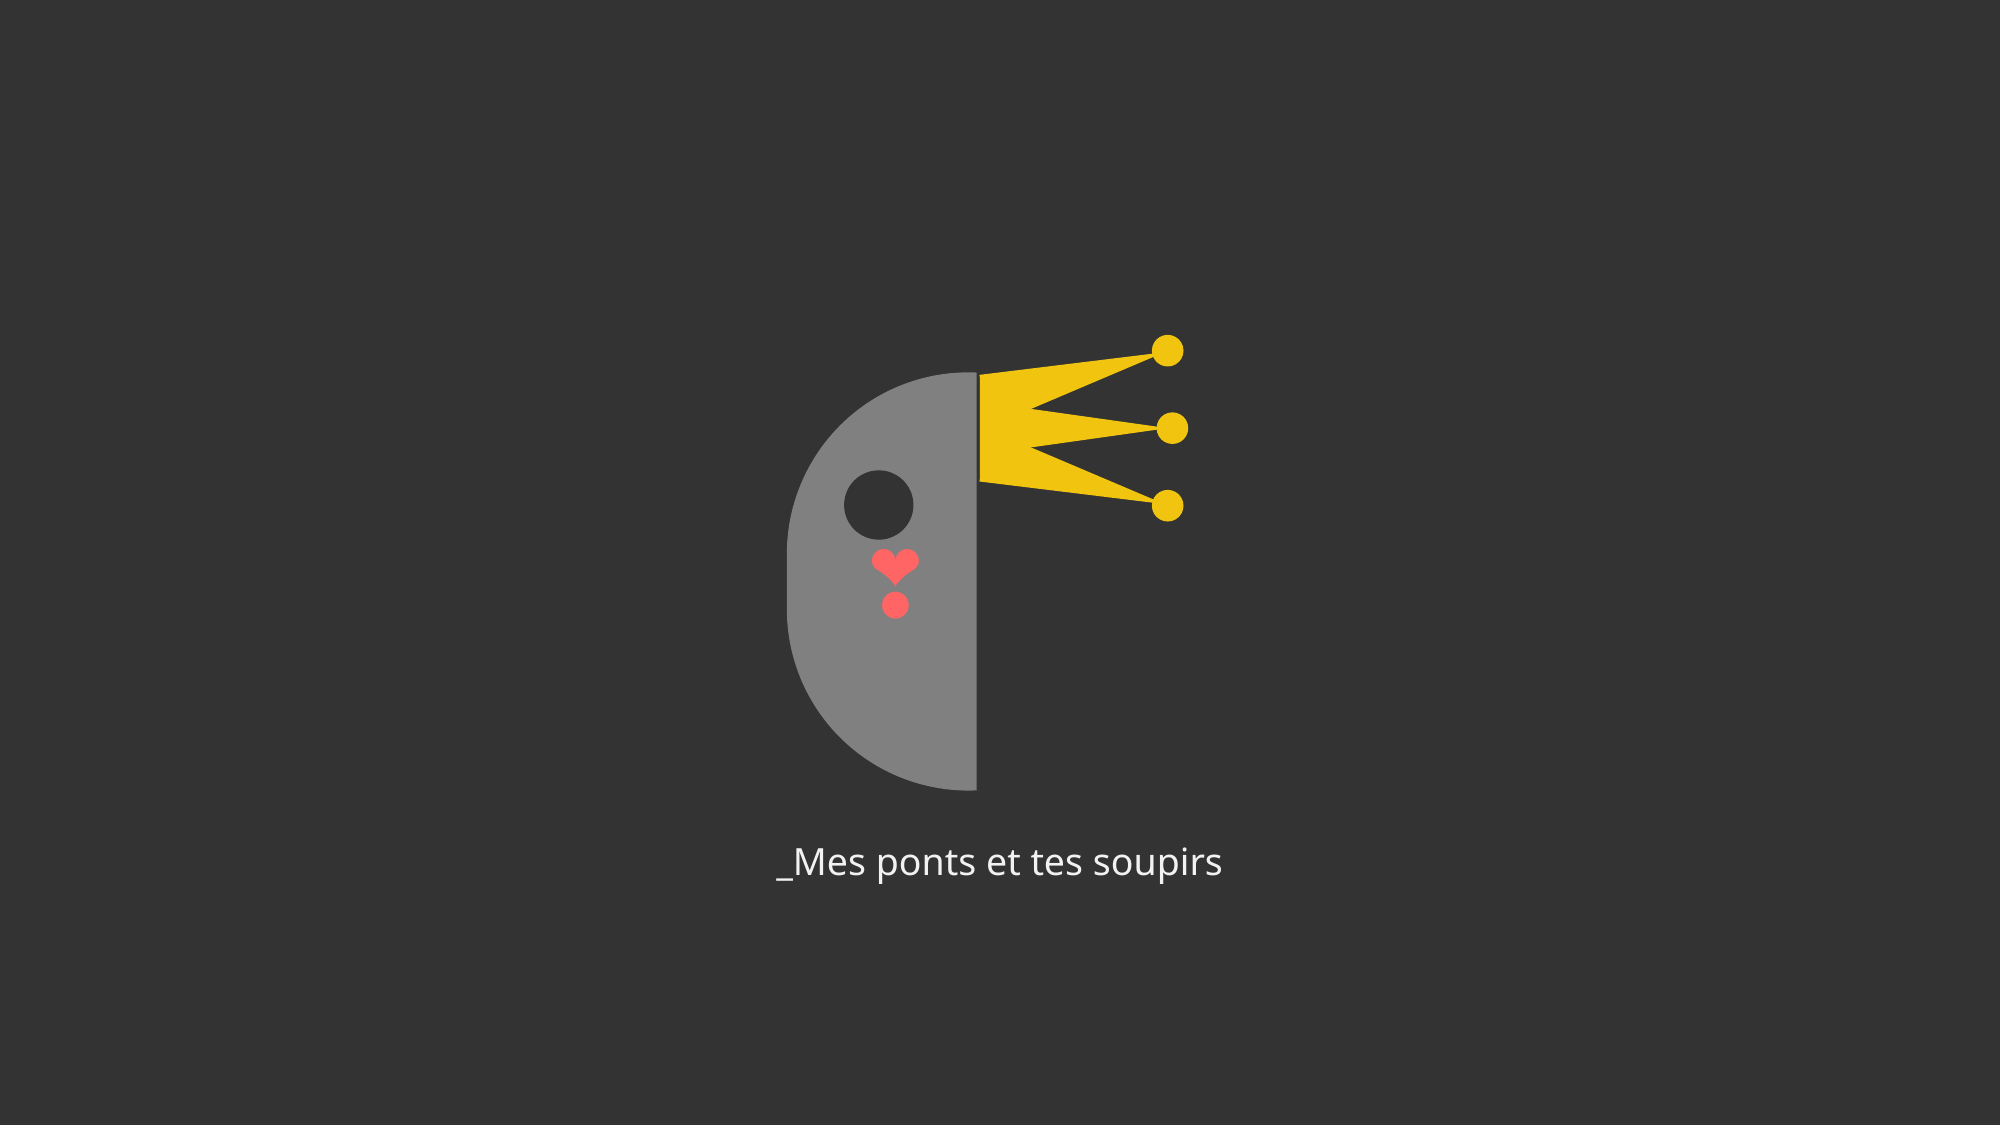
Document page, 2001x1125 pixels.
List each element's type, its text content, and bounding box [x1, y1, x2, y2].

text_box _Mes ponts et tes soupirs [761, 830, 1239, 890]
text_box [990, 323, 1178, 533]
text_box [786, 372, 1231, 791]
